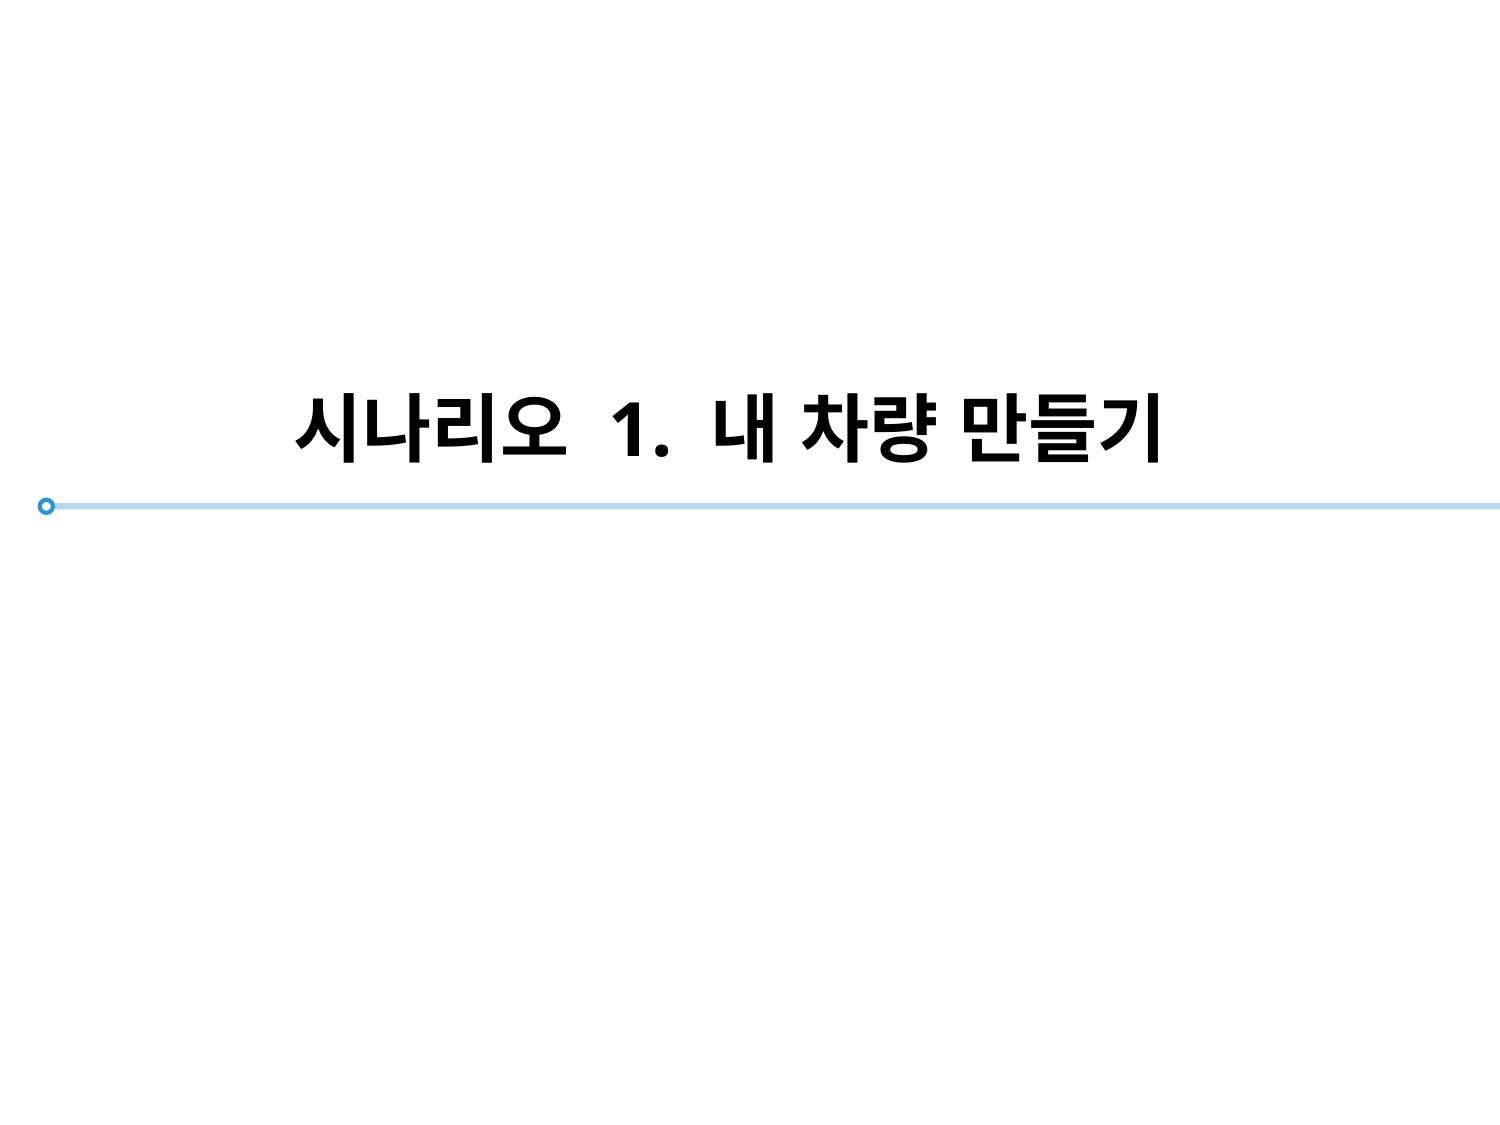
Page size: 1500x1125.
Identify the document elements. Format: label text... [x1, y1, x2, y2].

text_box [38, 498, 54, 515]
text_box 시나리오 1. 내 차량 만들기 [278, 374, 1182, 480]
